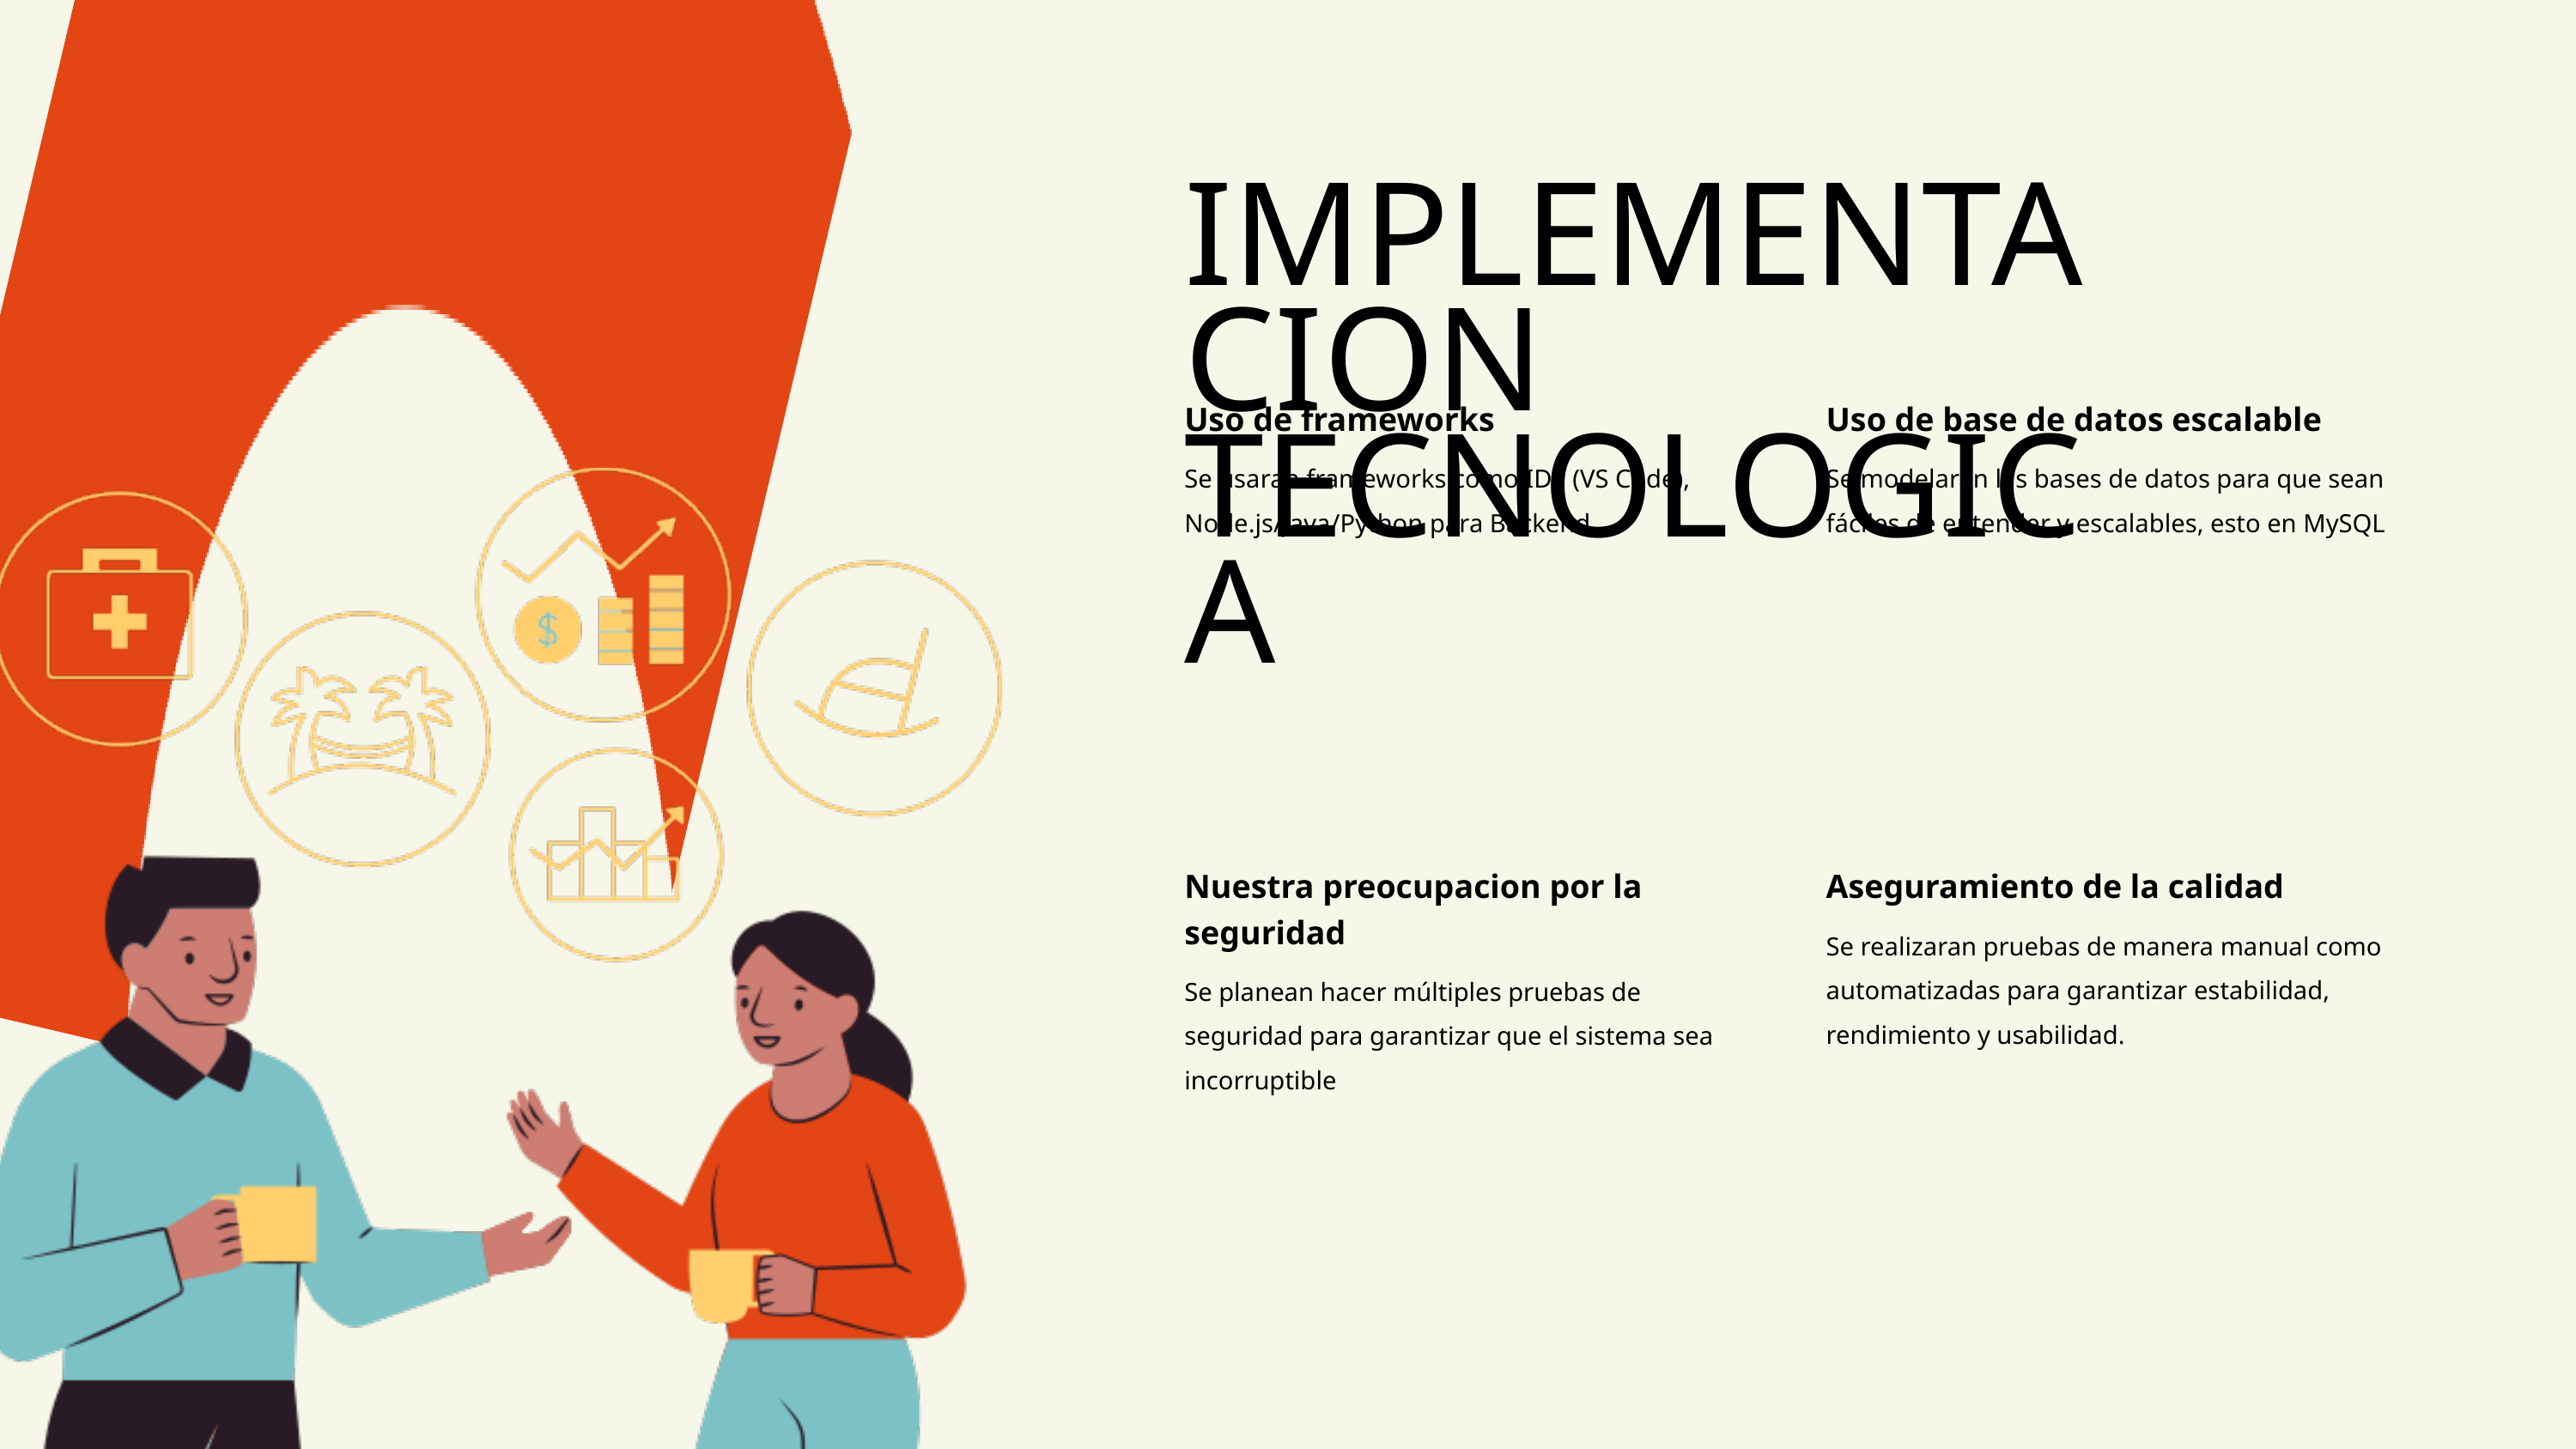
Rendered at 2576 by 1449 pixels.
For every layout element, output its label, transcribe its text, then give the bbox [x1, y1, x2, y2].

text_box [0, 0, 884, 468]
text_box IMPLEMENTACION TECNOLOGICA [1184, 187, 2152, 692]
text_box [0, 468, 1003, 1449]
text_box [1184, 395, 1751, 531]
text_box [1184, 862, 1751, 1089]
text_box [1826, 862, 2392, 1043]
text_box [1826, 395, 2392, 576]
